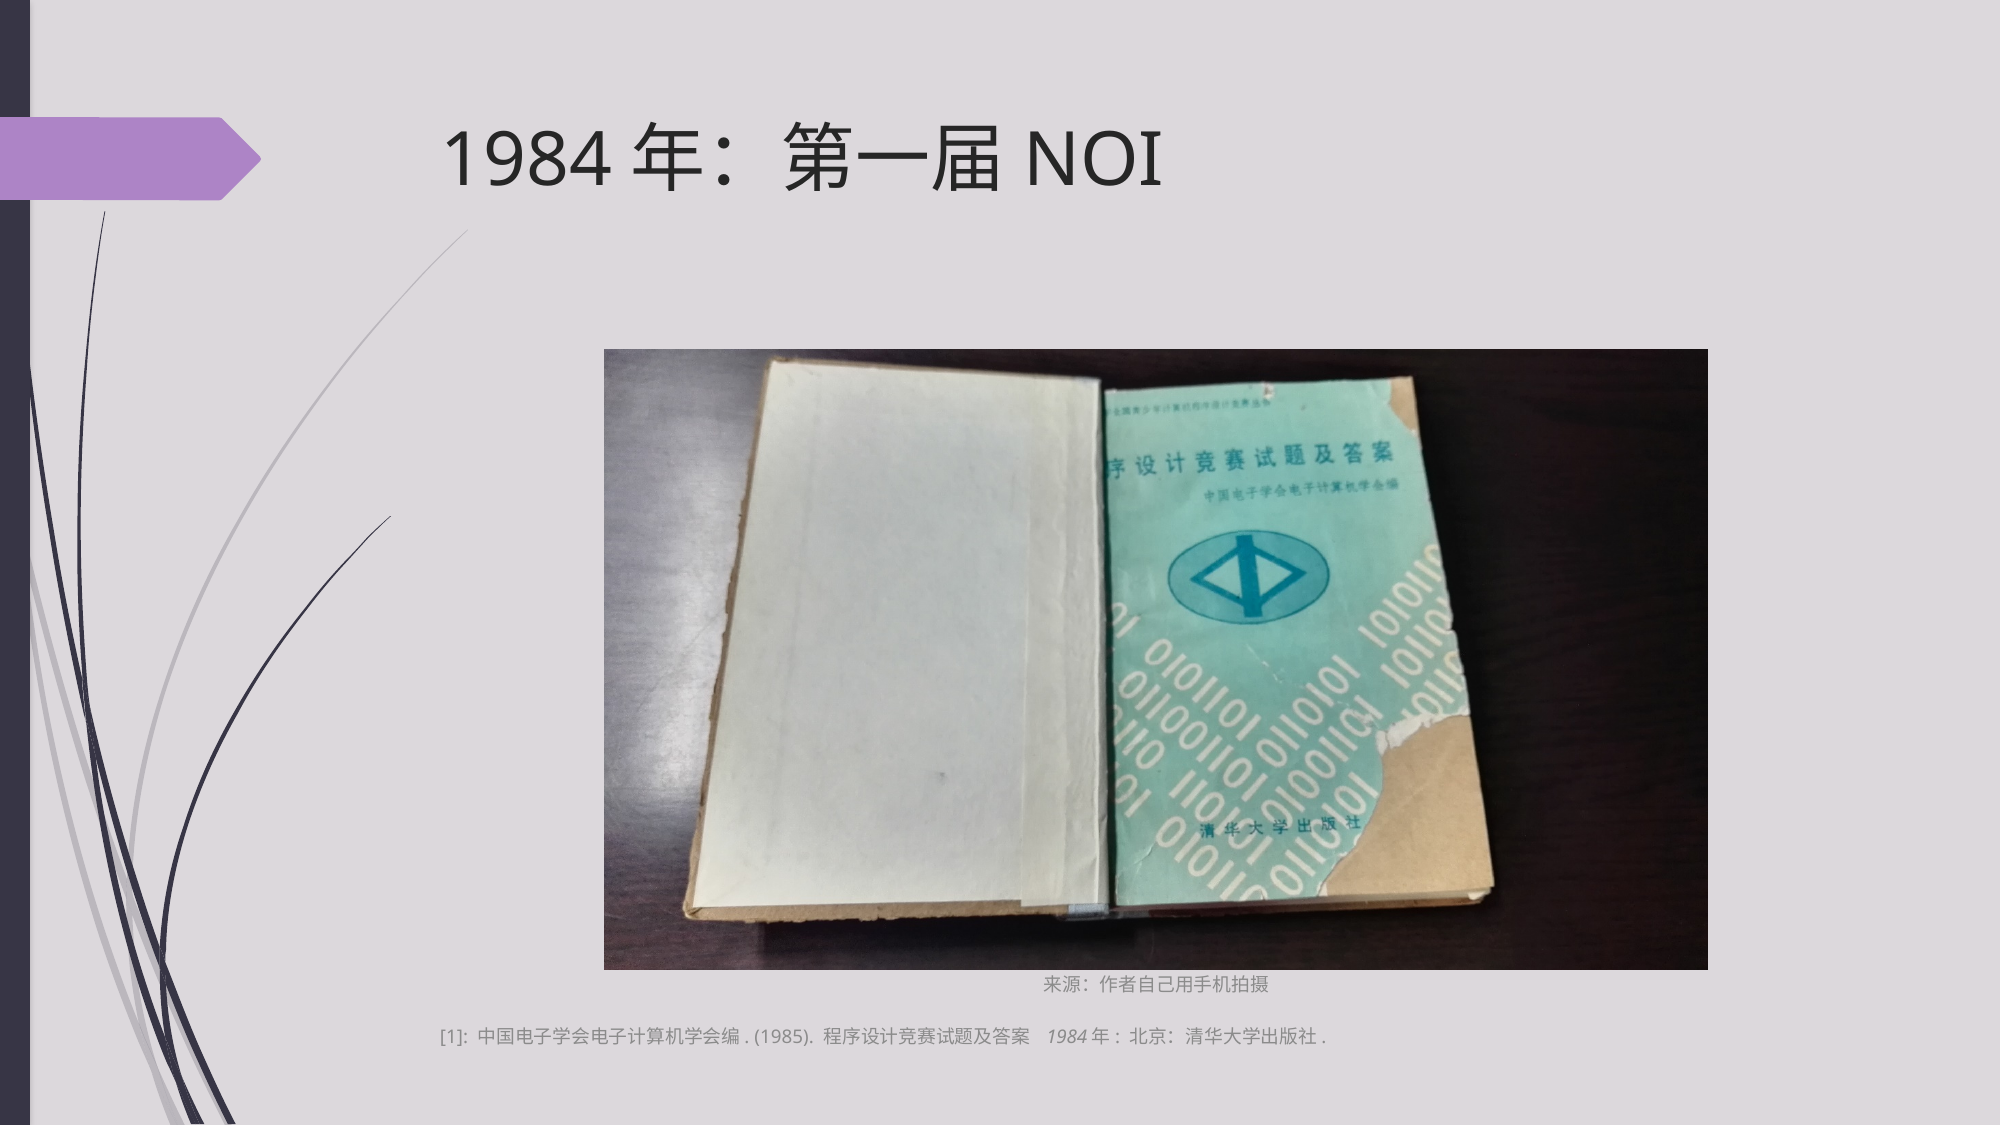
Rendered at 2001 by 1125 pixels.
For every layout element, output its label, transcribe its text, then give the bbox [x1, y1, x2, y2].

title 1984年：第一届NOI [425, 102, 1888, 313]
footer [1]: 中国电子学会电子计算机学会编. (1985). 程序设计竞赛试题及答案 1984年: 北京：清华大学出版社. [424, 1006, 1751, 1067]
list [603, 349, 1709, 971]
text_box 来源：作者自己用手机拍摄 [1016, 977, 1296, 998]
